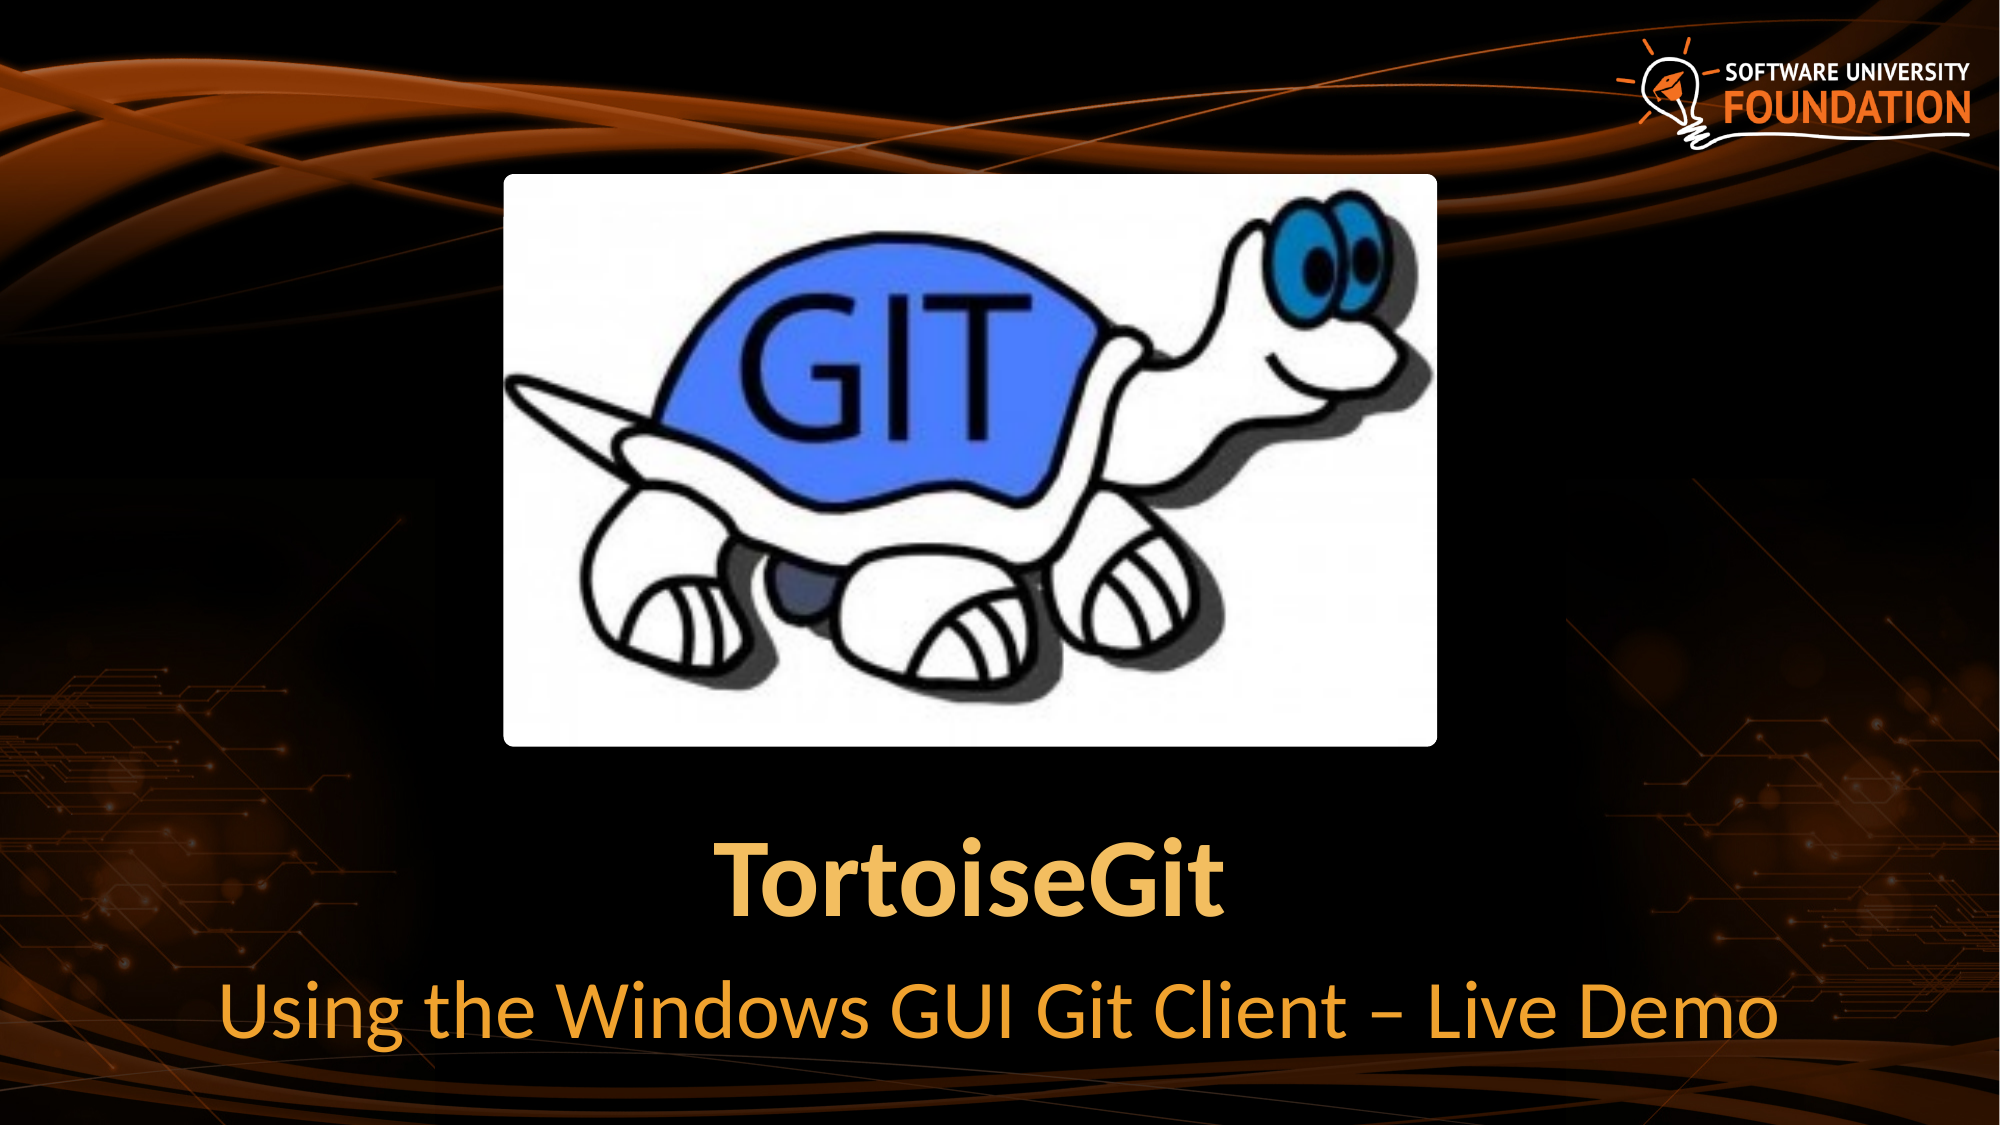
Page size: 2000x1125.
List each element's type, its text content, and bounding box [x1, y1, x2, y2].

title TortoiseGit [237, 747, 1704, 944]
picture [0, 0, 2000, 1125]
list Using the Windows GUI Git Client – Live Demo [99, 944, 1900, 1125]
